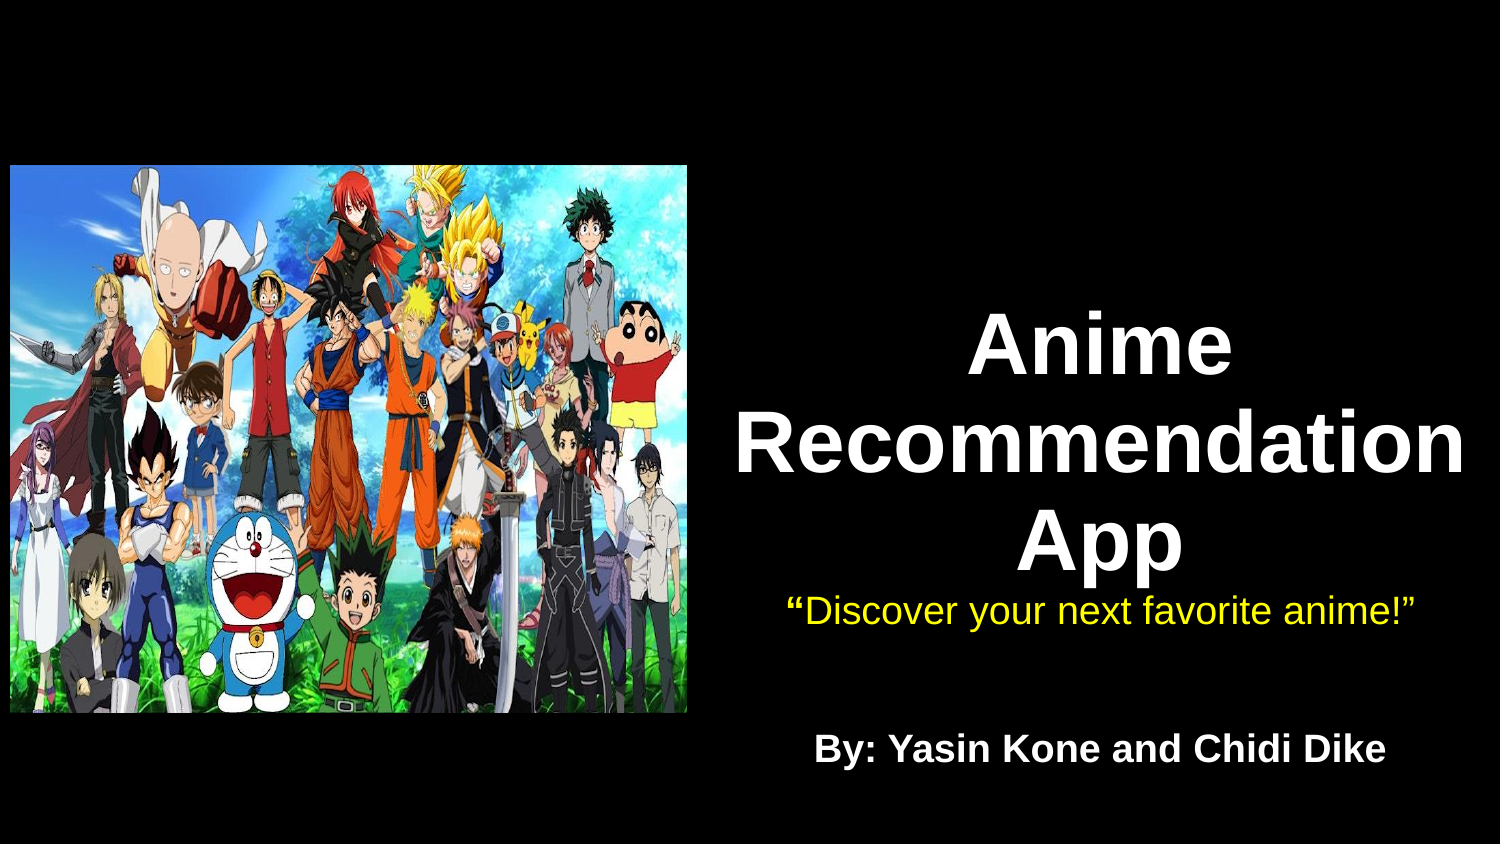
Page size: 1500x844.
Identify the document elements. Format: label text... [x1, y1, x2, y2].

title Anime Recommendation App “Discover your next favorite anime!” [694, 0, 1500, 648]
picture [10, 164, 687, 713]
subtitle By: Yasin Kone and Chidi Dike [797, 712, 1404, 843]
